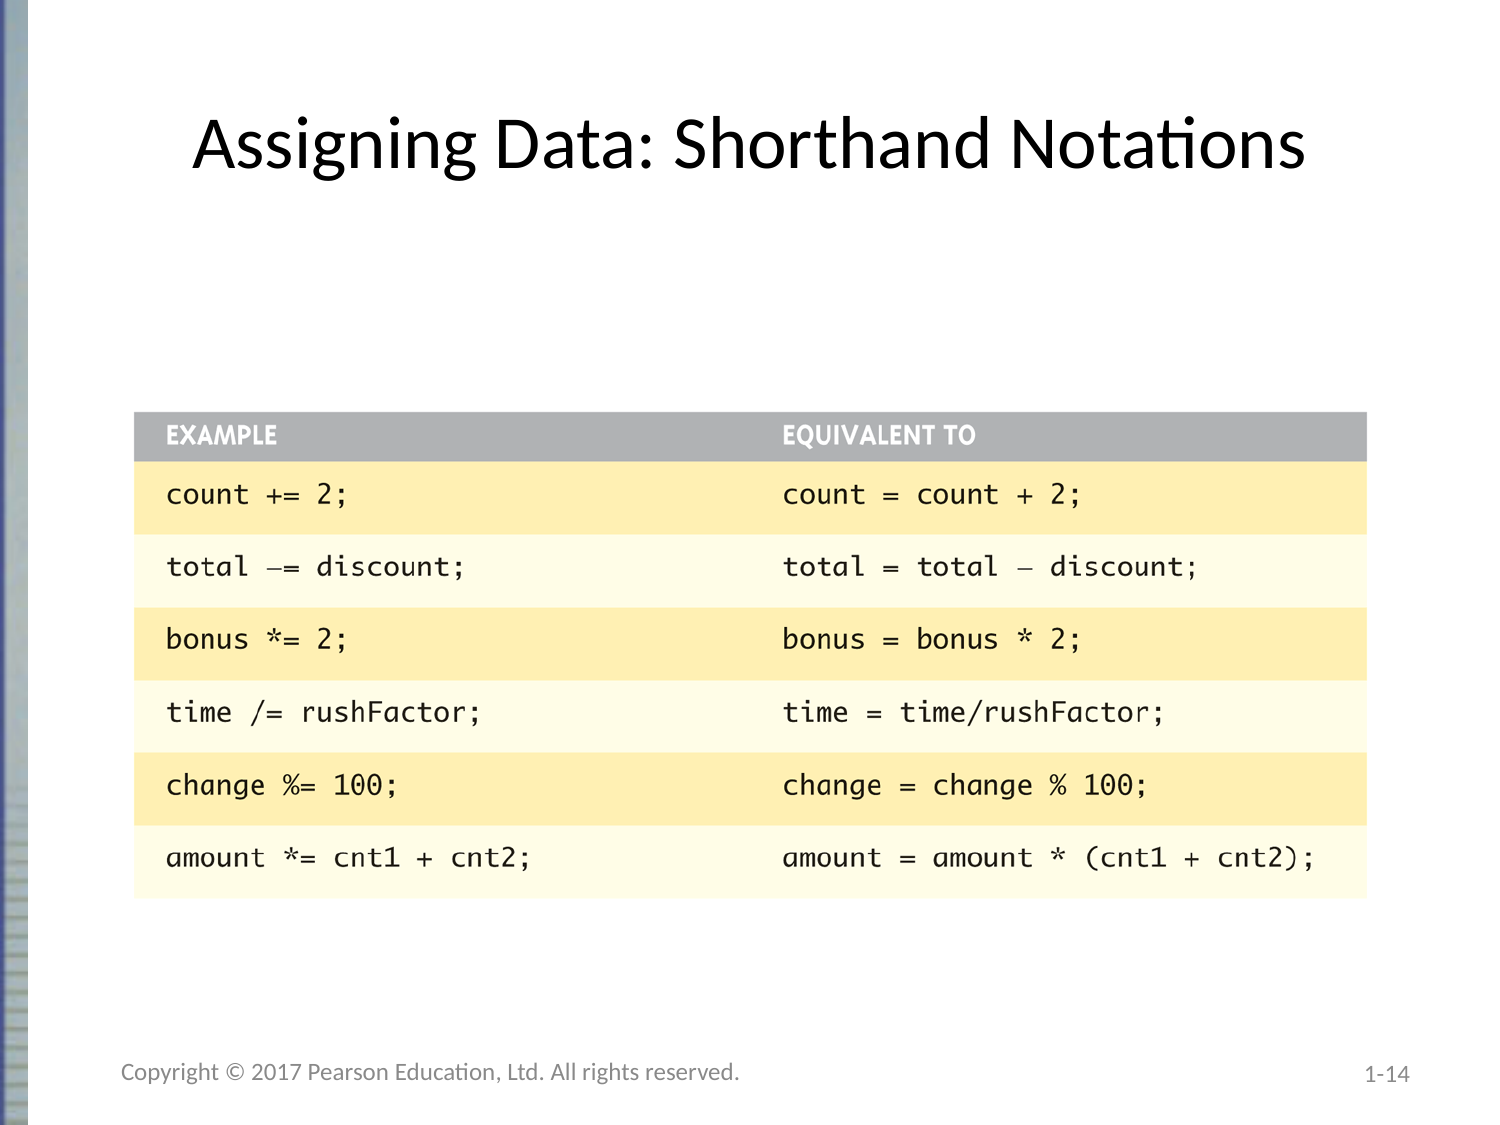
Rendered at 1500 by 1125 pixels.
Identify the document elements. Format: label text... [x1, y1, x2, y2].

footer Copyright © 2017 Pearson Education, Ltd. All rights reserved. [75, 1040, 788, 1100]
picture [0, 0, 28, 1125]
slide_number 1-14 [1074, 1042, 1425, 1103]
title Assigning Data: Shorthand Notations [75, 45, 1425, 233]
picture [102, 399, 1398, 910]
